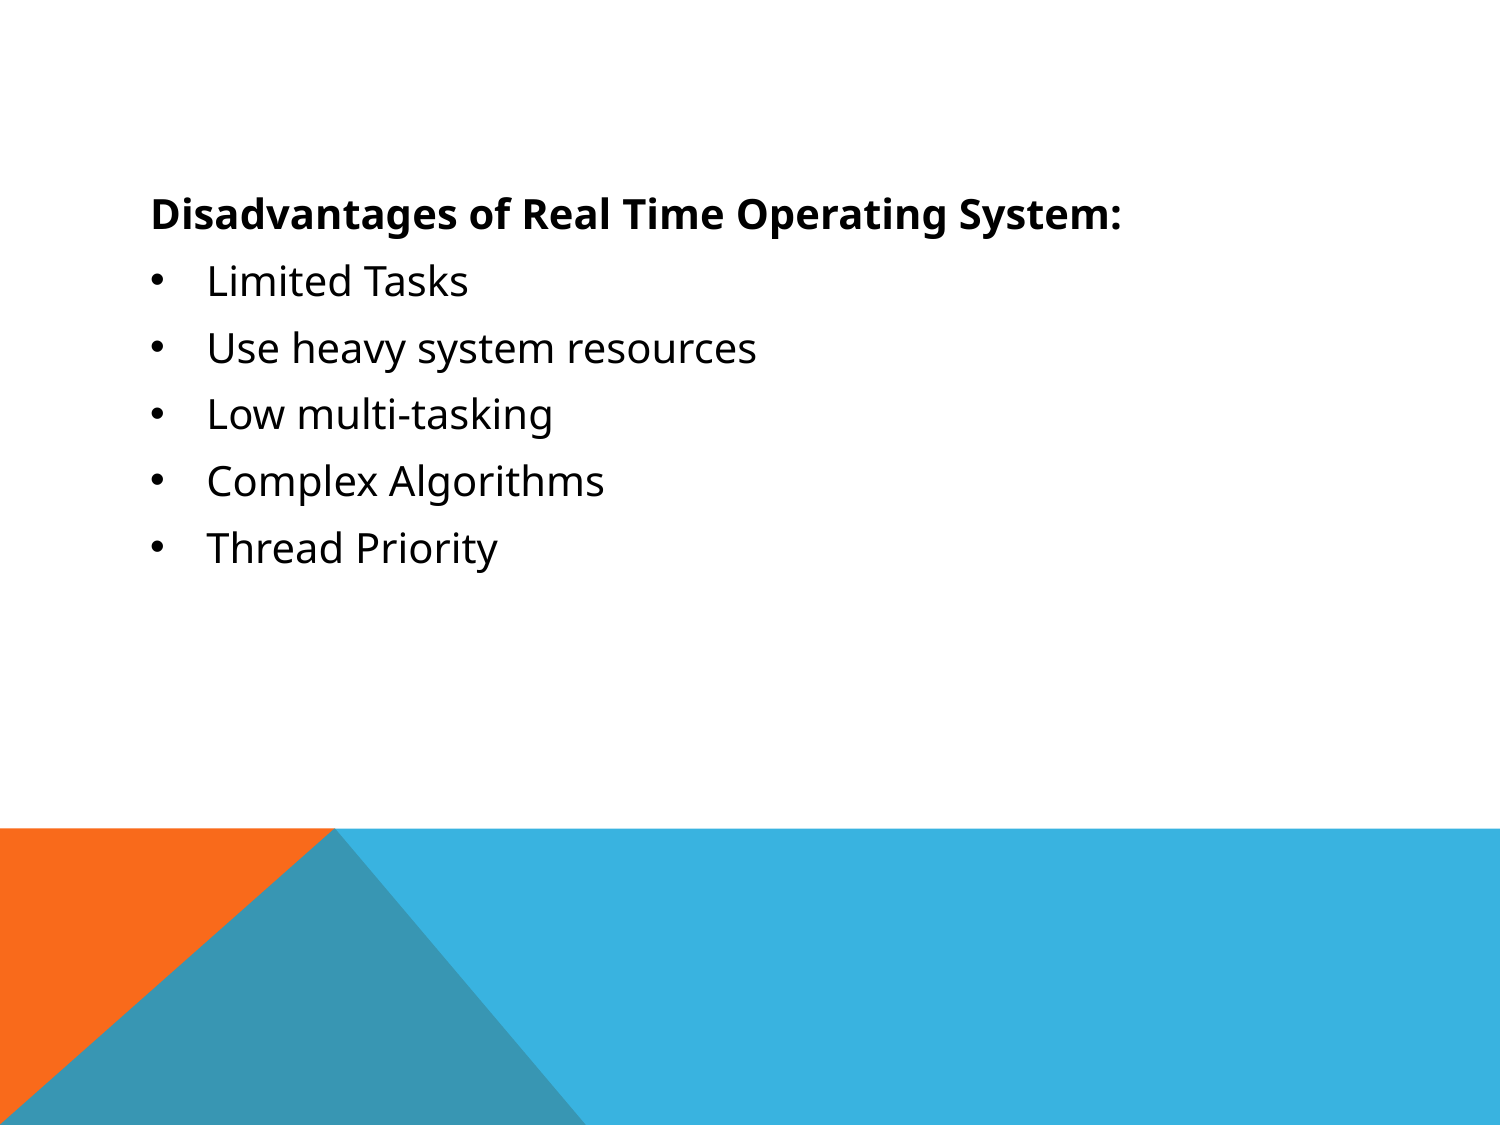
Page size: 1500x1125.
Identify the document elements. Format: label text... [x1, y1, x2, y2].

list Disadvantages of Real Time Operating System: Limited Tasks Use heavy system resources Low multi-tasking Complex Algorithms Thread Priority [135, 180, 1369, 768]
